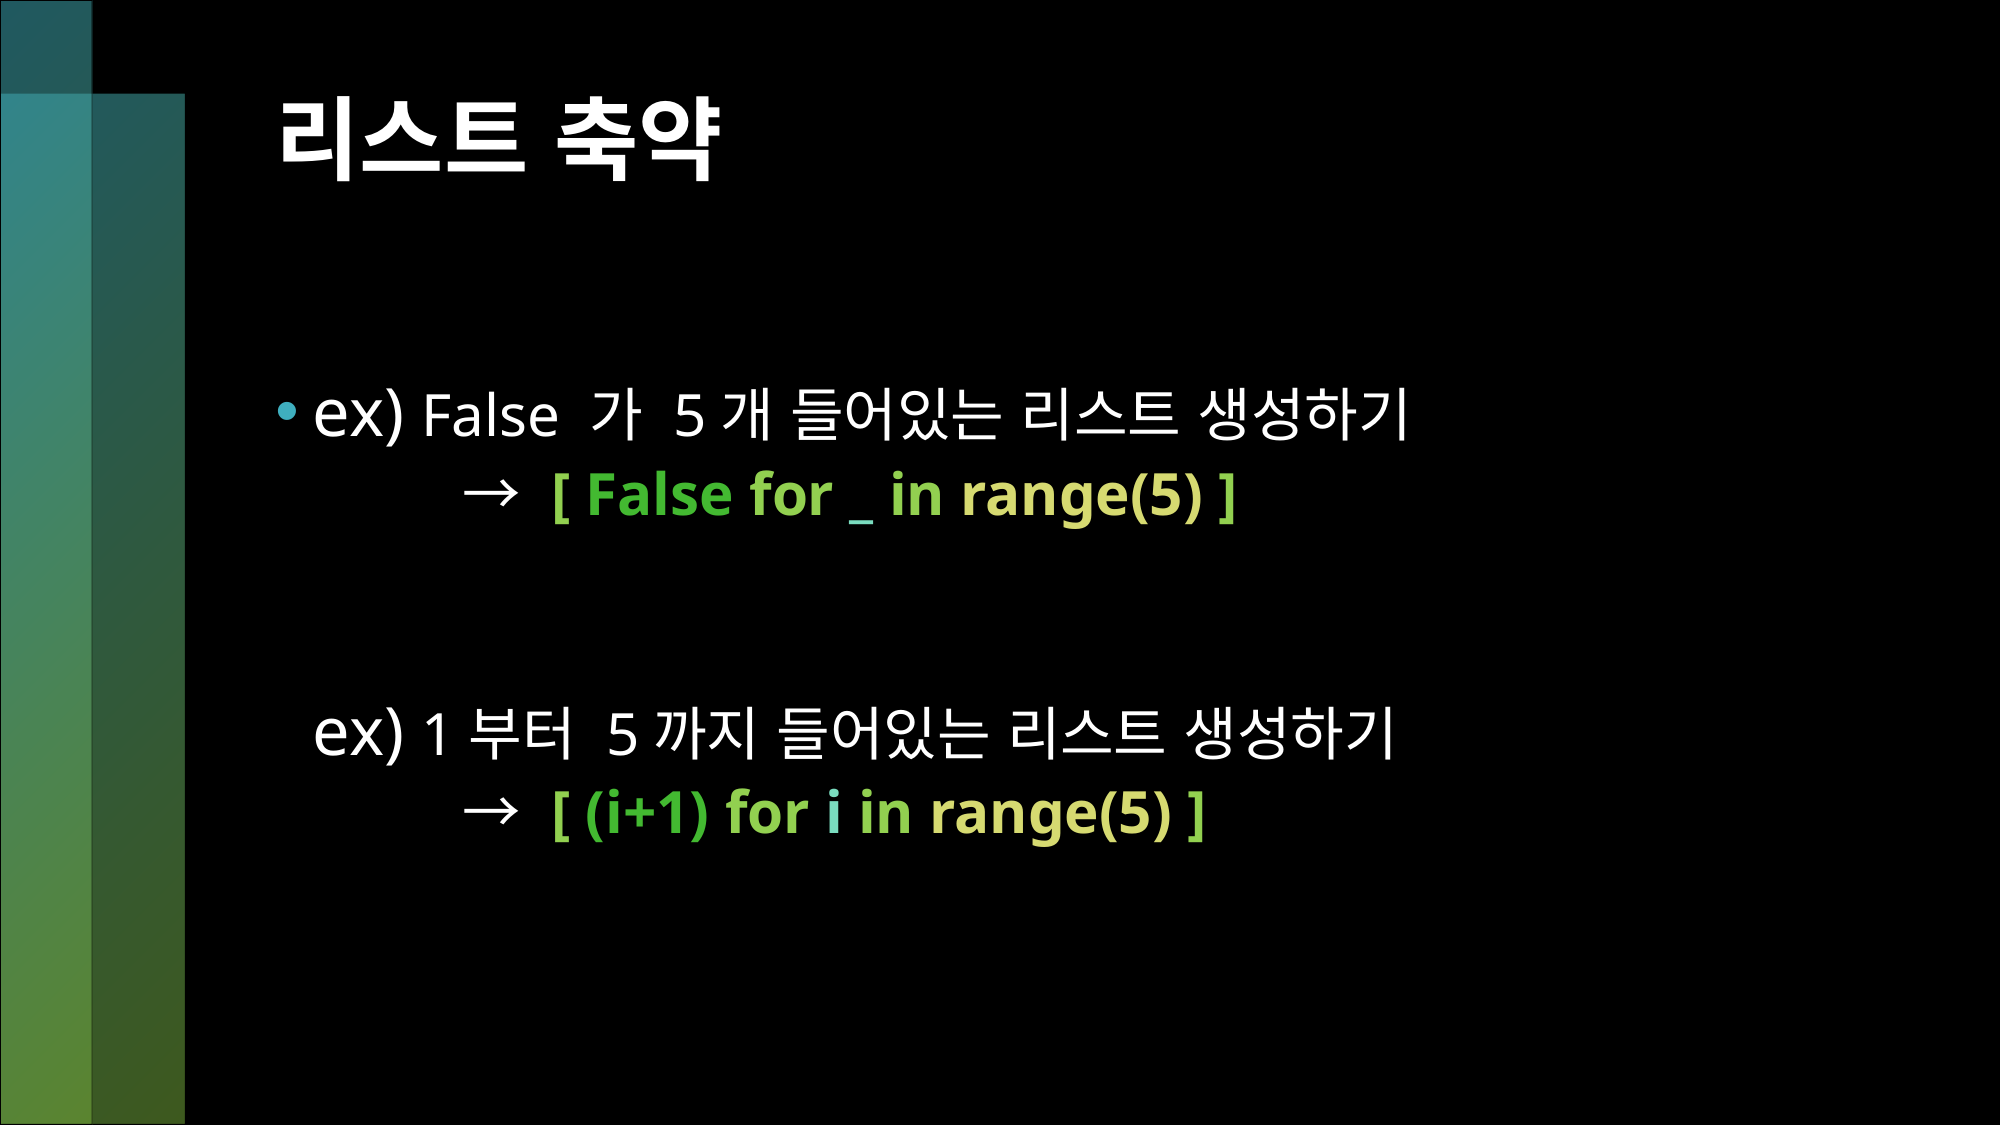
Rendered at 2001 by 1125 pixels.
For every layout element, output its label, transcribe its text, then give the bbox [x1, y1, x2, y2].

list ex) False 가 5개 들어있는 리스트 생성하기 → [ False for _ in range(5) ] ex) 1부터 5까지 들어있는 리스트 생성하기 → [ (i+1) for i in range(5) ] [260, 354, 1897, 1097]
title 리스트 축약 [260, 74, 1817, 329]
